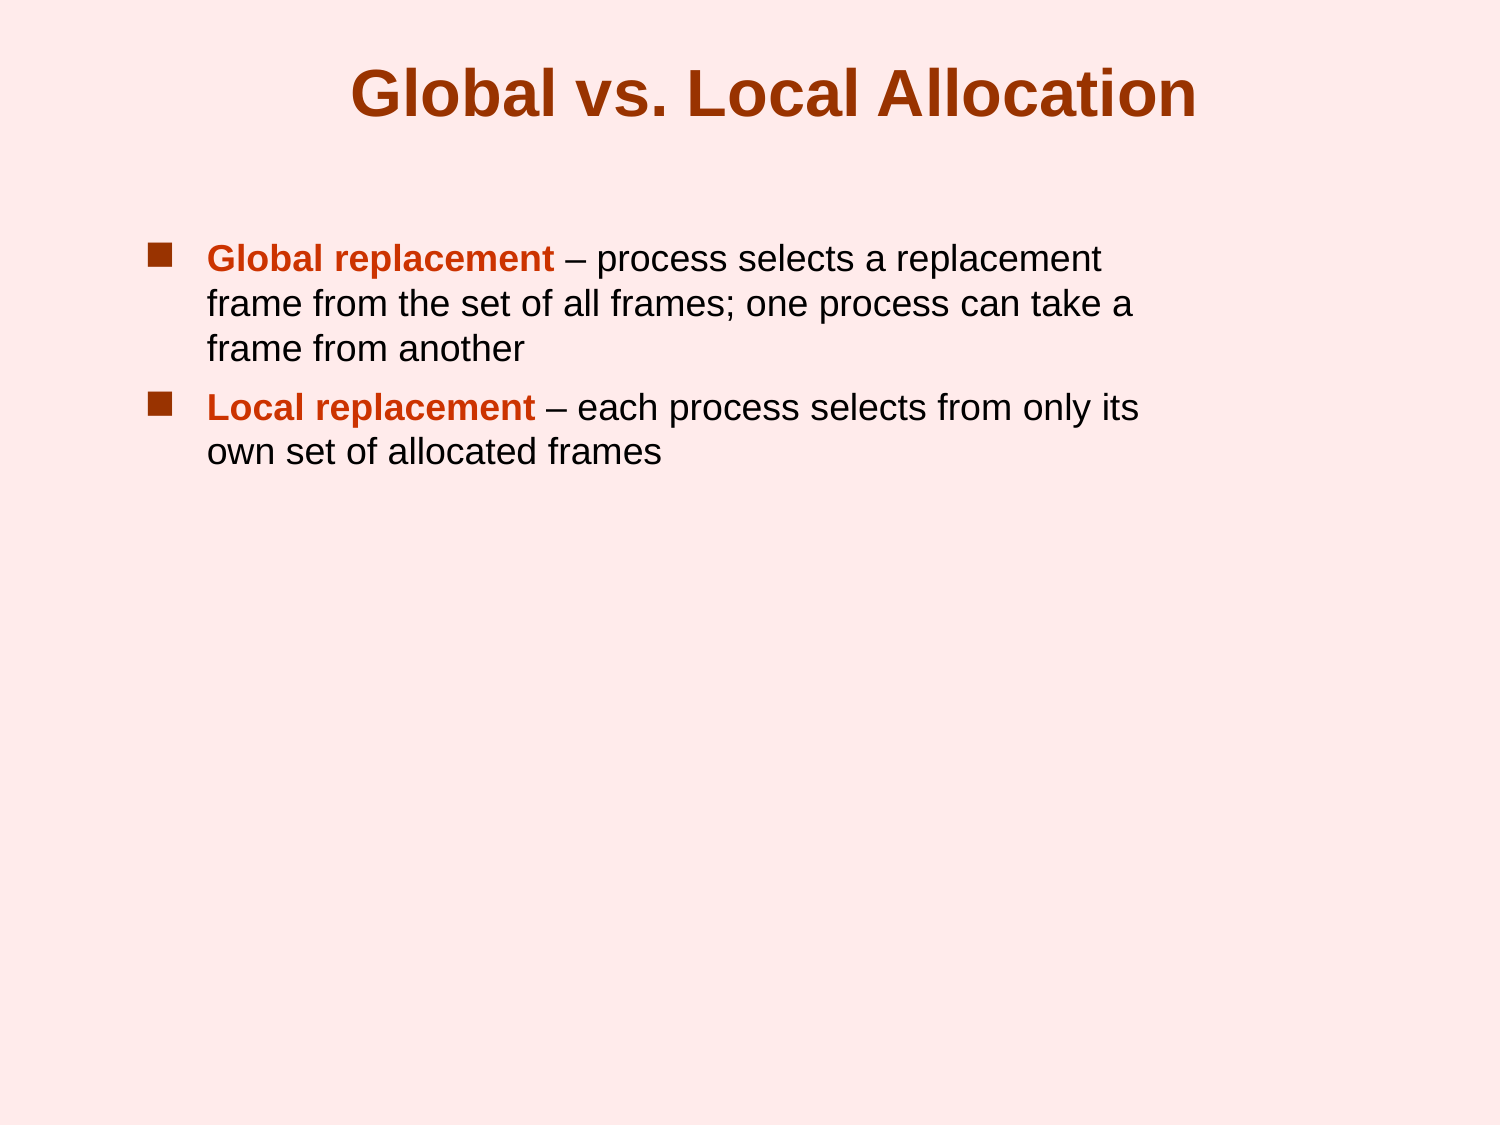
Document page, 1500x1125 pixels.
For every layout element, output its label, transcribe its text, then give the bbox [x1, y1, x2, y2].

title Global vs. Local Allocation [112, 37, 1438, 138]
list Global replacement – process selects a replacement frame from the set of all frames; one process can take a frame from another Local replacement – each process selects from only its own set of allocated frames [135, 226, 1210, 961]
